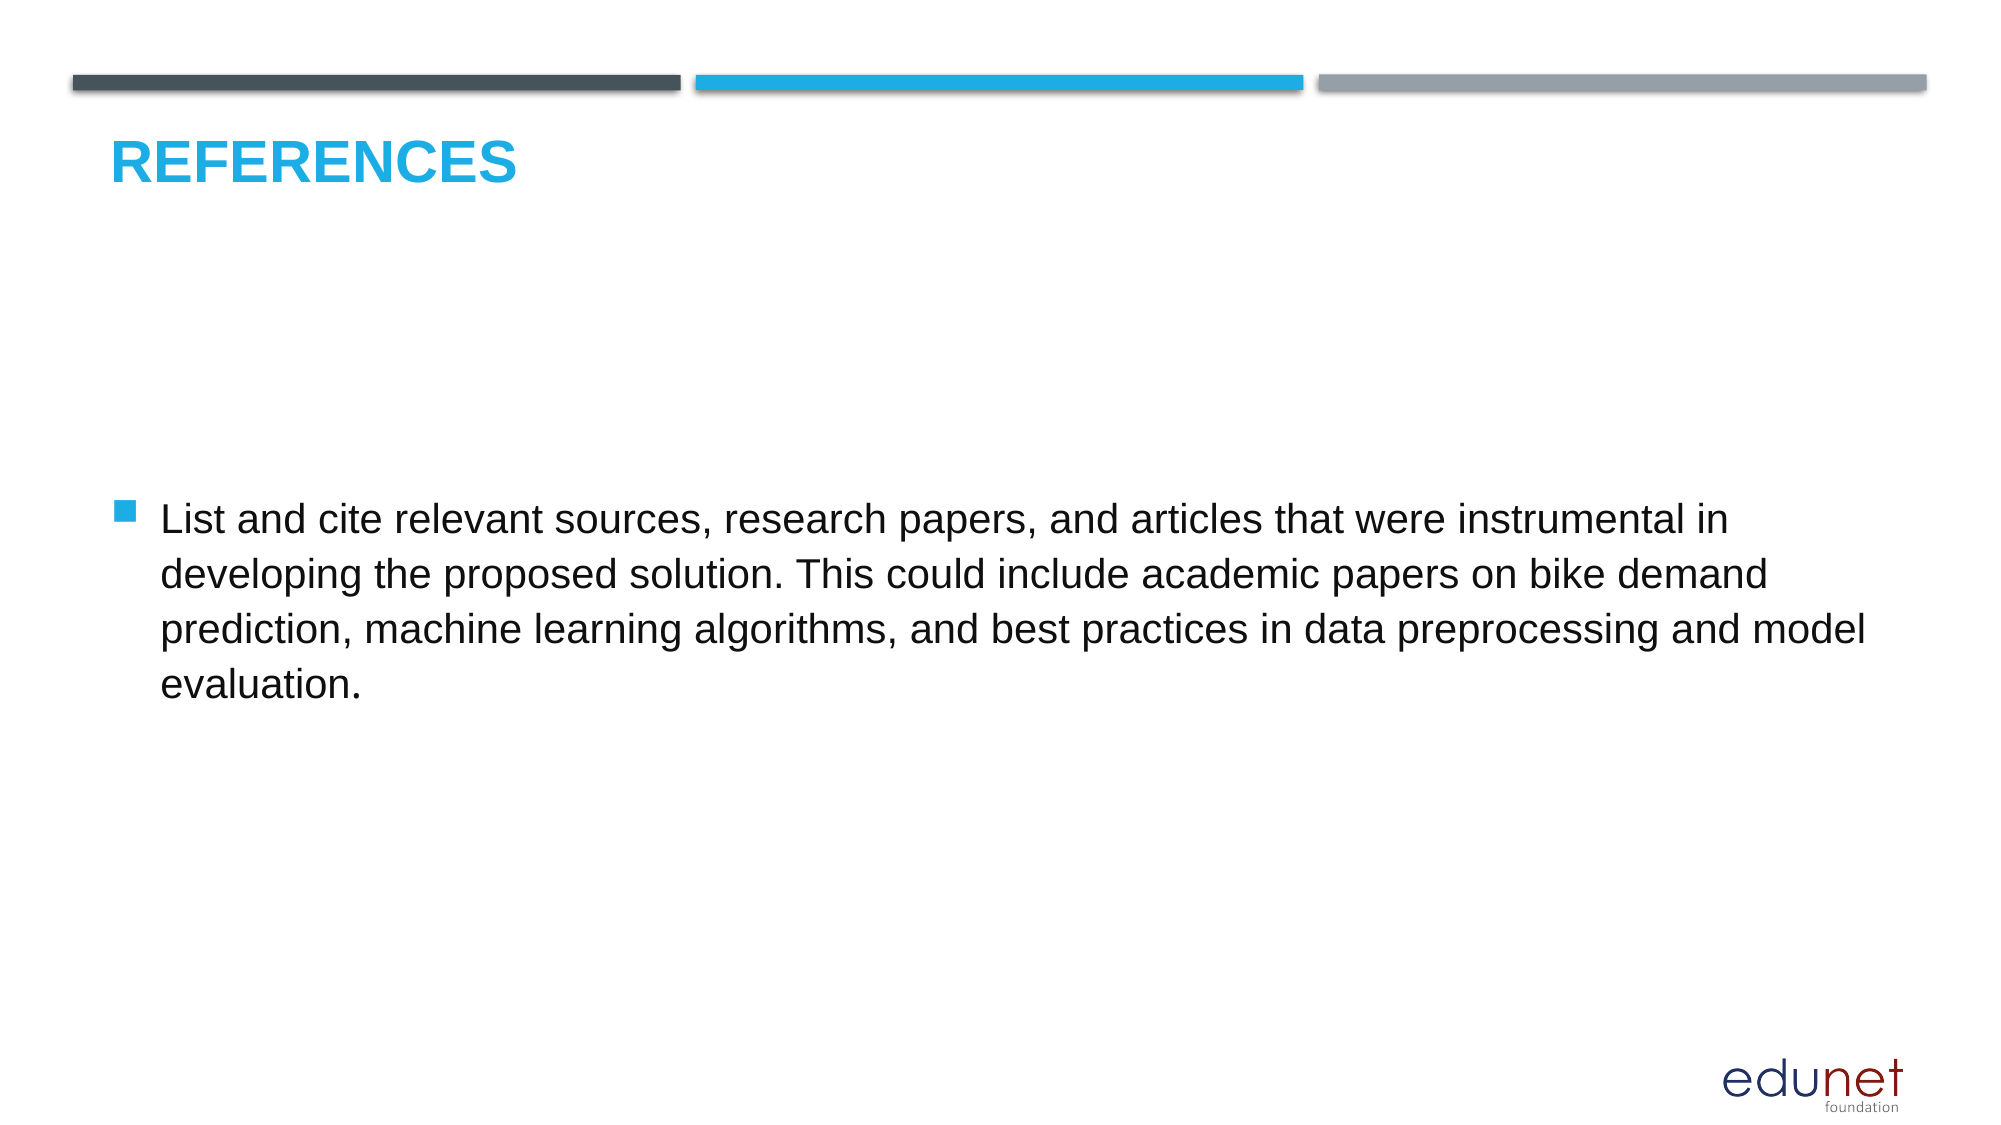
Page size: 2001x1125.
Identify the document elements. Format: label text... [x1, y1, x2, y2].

list List and cite relevant sources, research papers, and articles that were instrumental in developing the proposed solution. This could include academic papers on bike demand prediction, machine learning algorithms, and best practices in data preprocessing and model evaluation. [95, 213, 1905, 981]
title References [95, 115, 1905, 203]
picture [1719, 1056, 1905, 1116]
